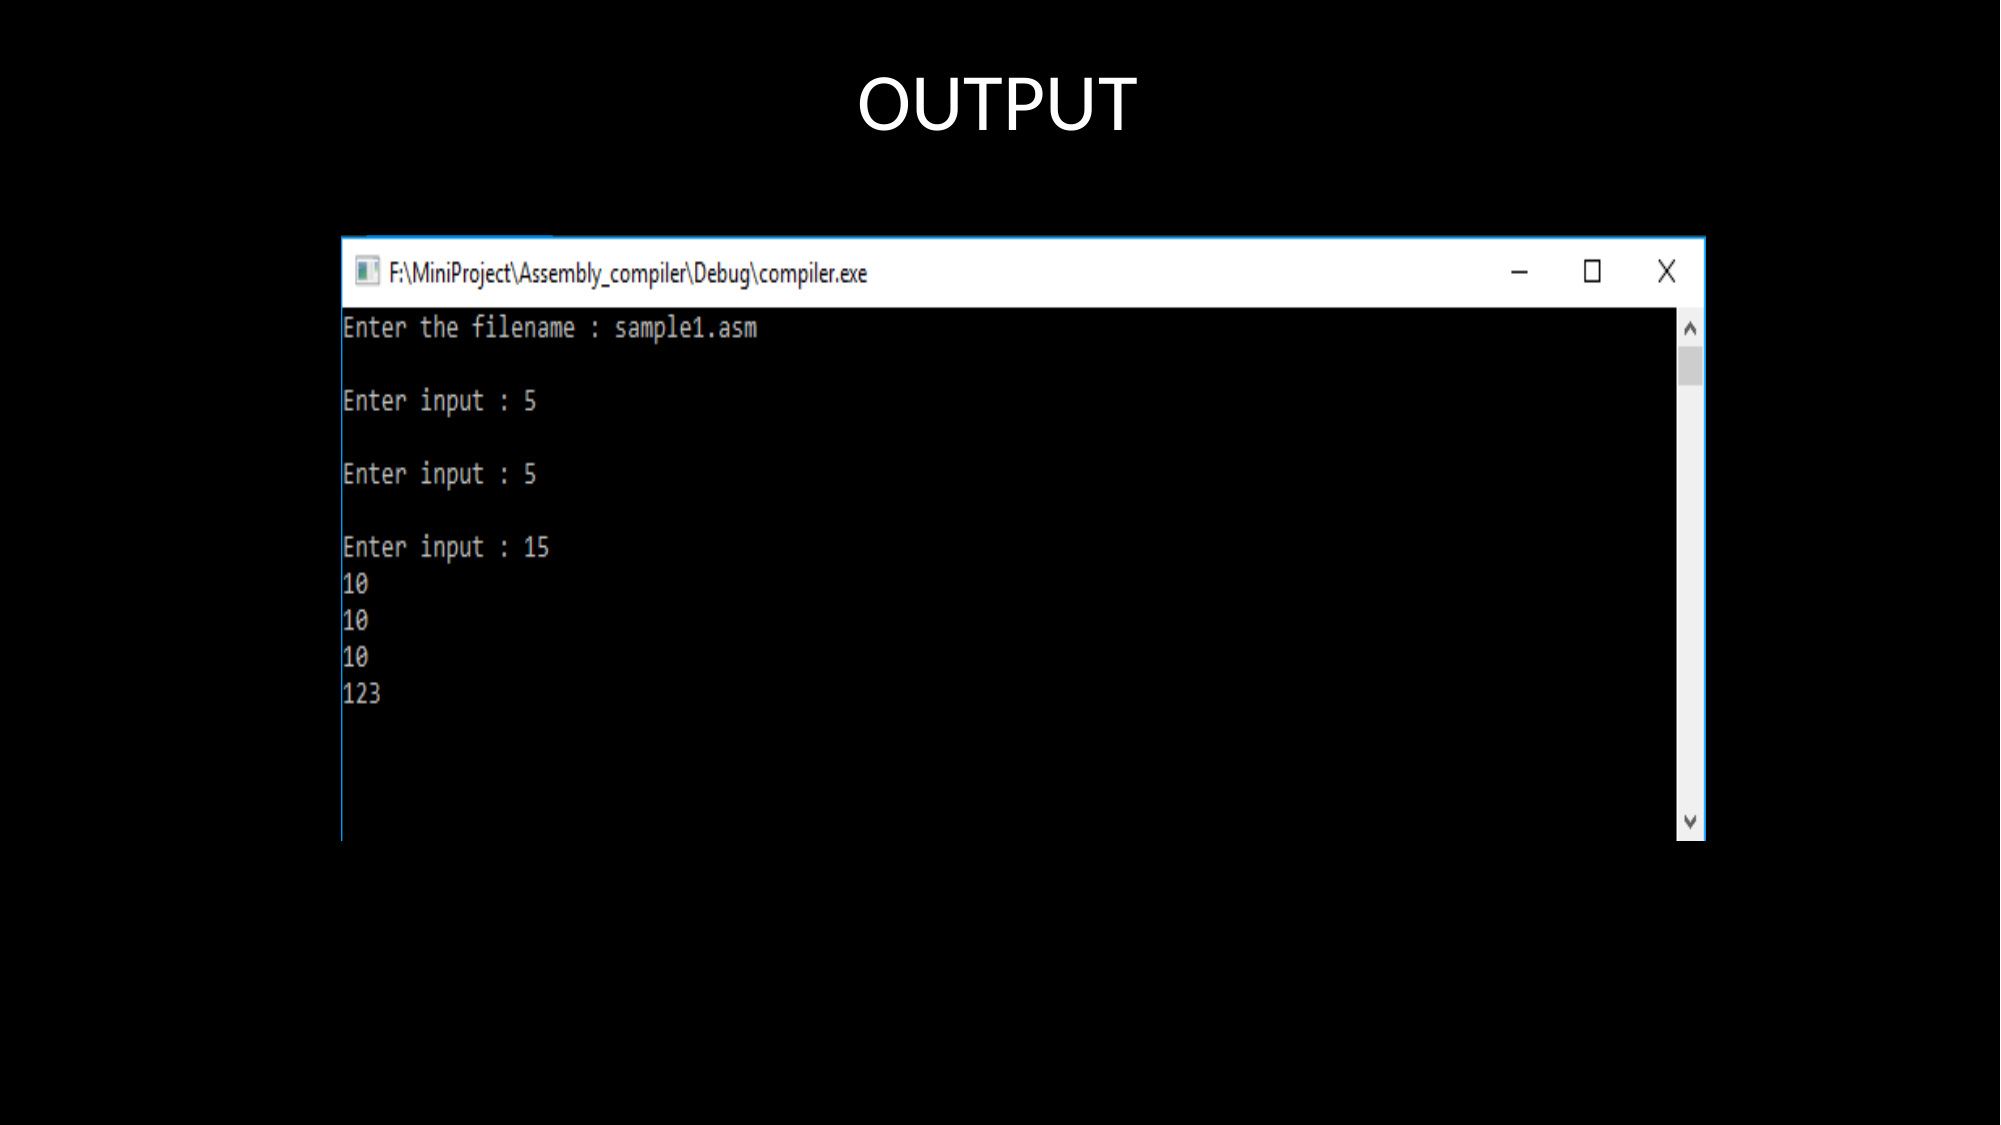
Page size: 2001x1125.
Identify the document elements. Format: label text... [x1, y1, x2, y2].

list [341, 235, 1706, 841]
title OUTPUT [97, 40, 1898, 155]
